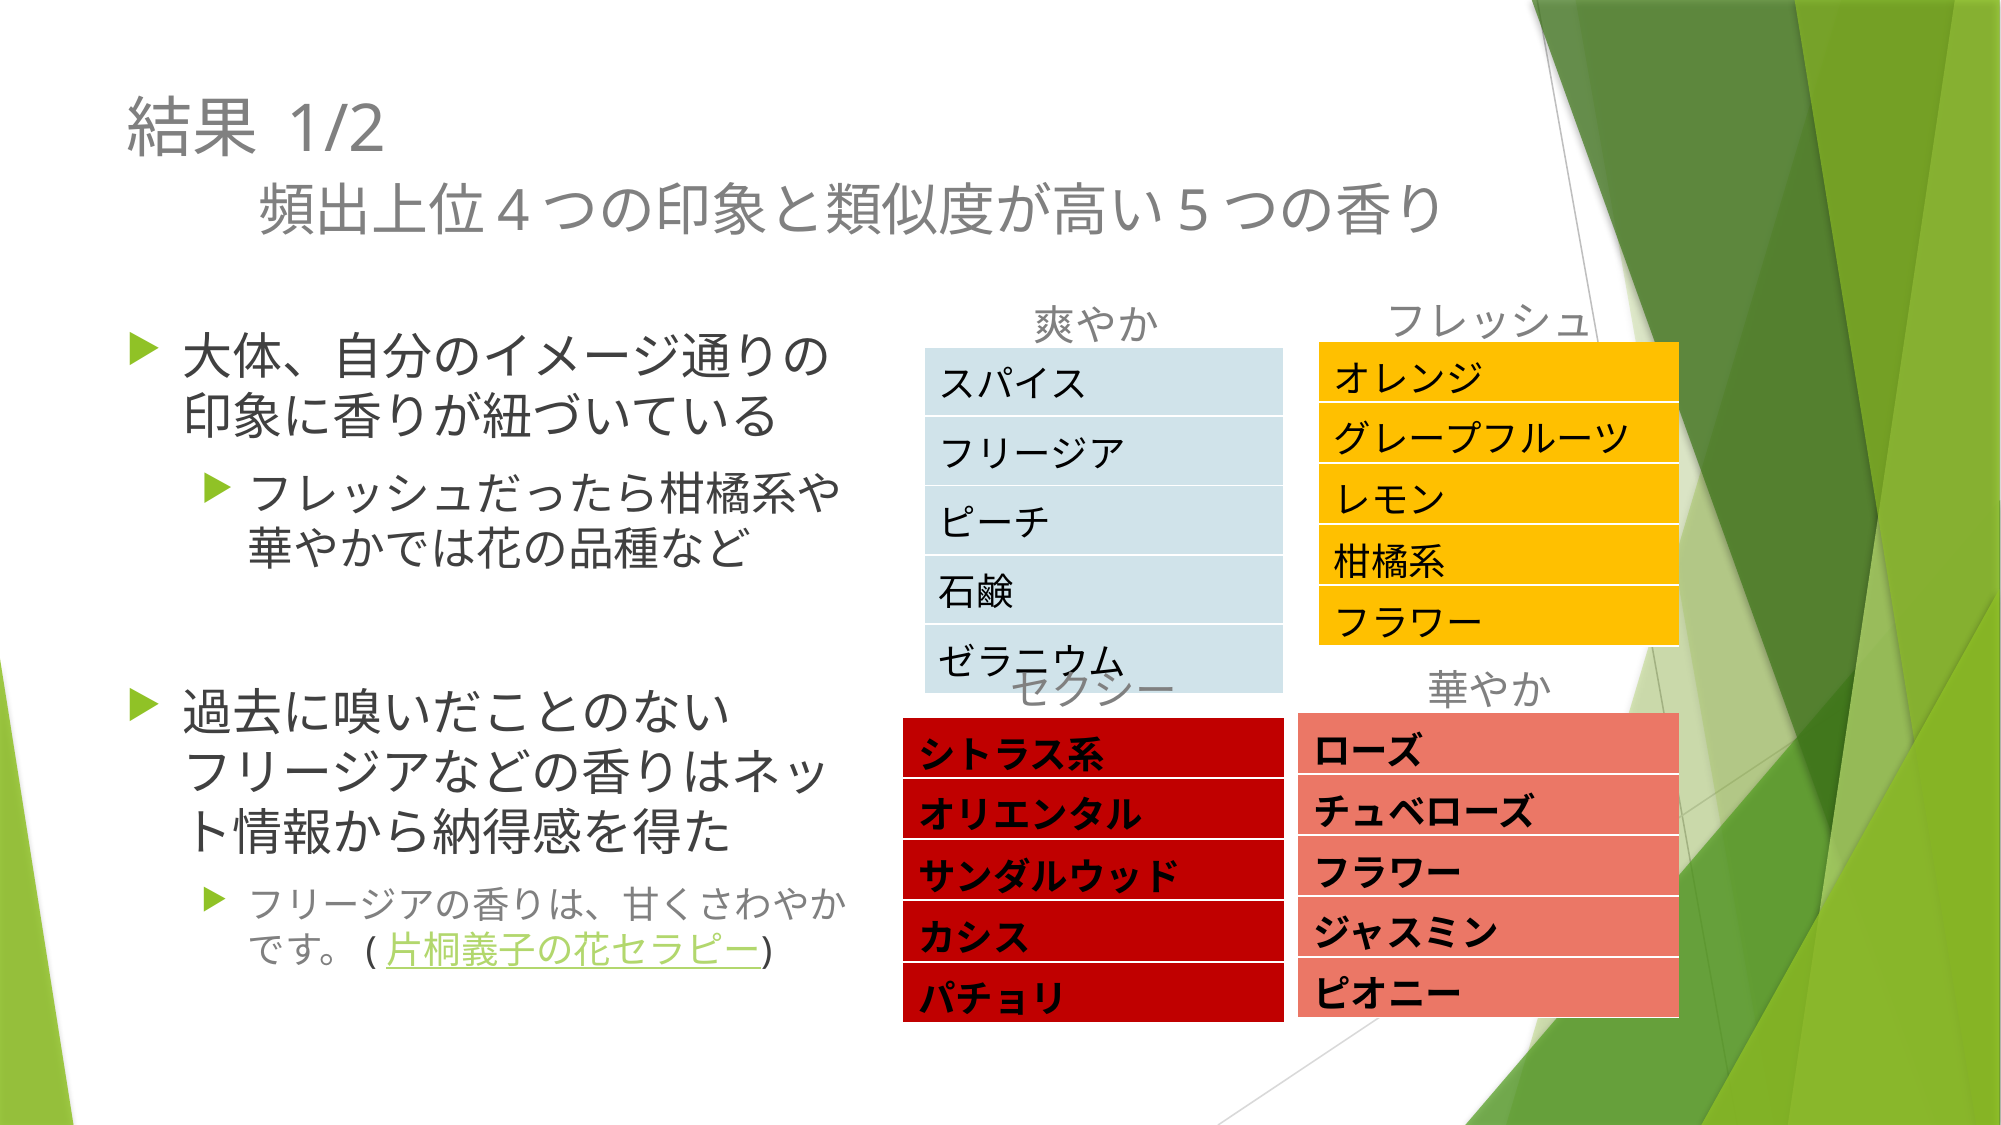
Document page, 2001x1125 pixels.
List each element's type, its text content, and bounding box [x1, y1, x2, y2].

table_cell パチョリ [903, 963, 1284, 1022]
table_header スパイス [925, 348, 1283, 415]
table_header シトラス系 [903, 718, 1284, 777]
table_cell フリージア [925, 417, 1283, 485]
text_box 爽やか [978, 291, 1215, 357]
table_cell ゼラニウム [925, 625, 1283, 693]
table_cell カシス [903, 901, 1284, 961]
list 大体、自分のイメージ通りの印象に香りが紐づいている フレッシュだったら柑橘系や華やかでは花の品種など 過去に嗅いだことのない フリージアなどの香りはネット情報から納得感を得た フリージアの香りは、甘くさわやかです。(片桐義子の花セラピー) [111, 316, 867, 1062]
table_cell 石鹸 [925, 556, 1283, 623]
text_box フレッシュ [1349, 287, 1631, 342]
title 結果 1/2 頻出上位4つの印象と類似度が高い5つの香り [111, 77, 1522, 295]
table_cell ピオニー [1298, 958, 1679, 1017]
table_cell オリエンタル [903, 779, 1284, 838]
table_cell レモン [1319, 464, 1679, 523]
table_header ローズ [1298, 713, 1679, 773]
table_cell チュベローズ [1298, 775, 1679, 834]
table_header オレンジ [1319, 342, 1679, 401]
table_cell 柑橘系 [1319, 525, 1679, 584]
table_cell ピーチ [925, 486, 1283, 554]
table_cell サンダルウッド [903, 840, 1284, 899]
table_cell グレープフルーツ [1319, 403, 1679, 462]
table_cell ジャスミン [1298, 897, 1679, 956]
text_box 華やか [1371, 656, 1608, 713]
table_cell フラワー [1298, 836, 1679, 895]
text_box セクシー [975, 656, 1212, 718]
table_cell フラワー [1319, 586, 1679, 645]
